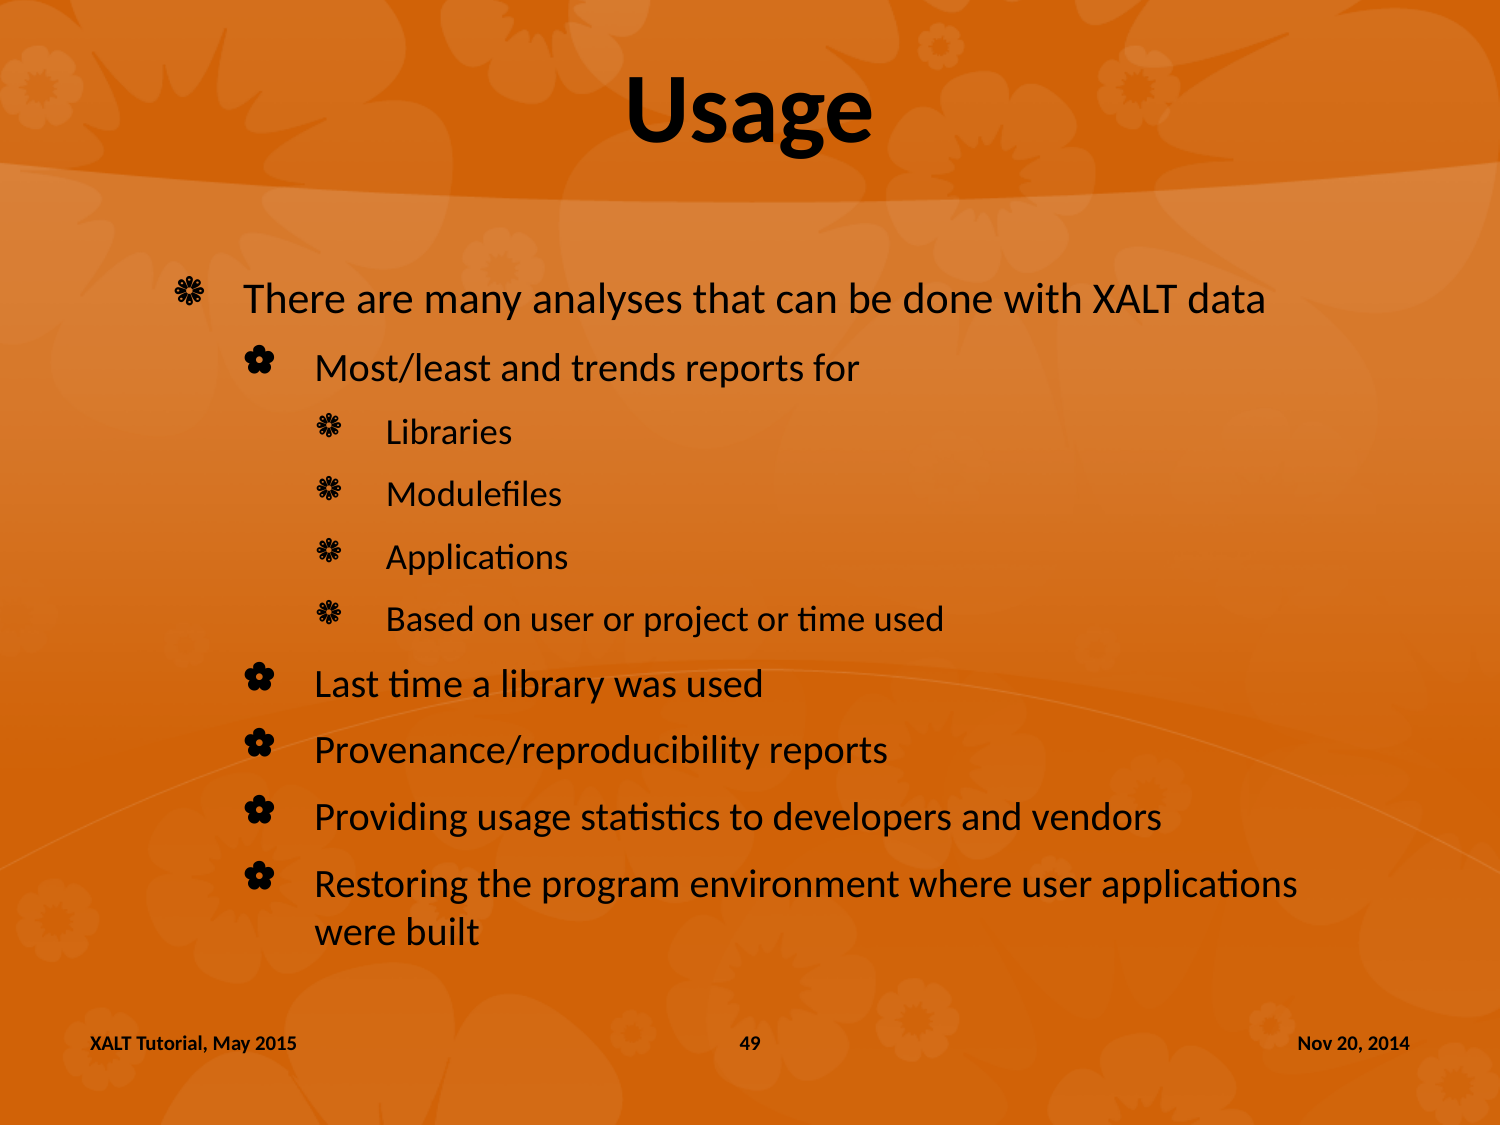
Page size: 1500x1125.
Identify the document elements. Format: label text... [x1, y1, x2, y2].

list There are many analyses that can be done with XALT data Most/least and trends reports for Libraries Modulefiles Applications Based on user or project or time used Last time a library was used Provenance/reproducibility reports Providing usage statistics to developers and vendors Restoring the program environment where user applications were built [156, 262, 1344, 967]
picture [0, 0, 1500, 1125]
slide_number 49 [706, 1012, 794, 1073]
footer XALT Tutorial, May 2015 [75, 1012, 600, 1073]
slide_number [900, 1012, 1425, 1073]
title Usage [127, 14, 1372, 203]
